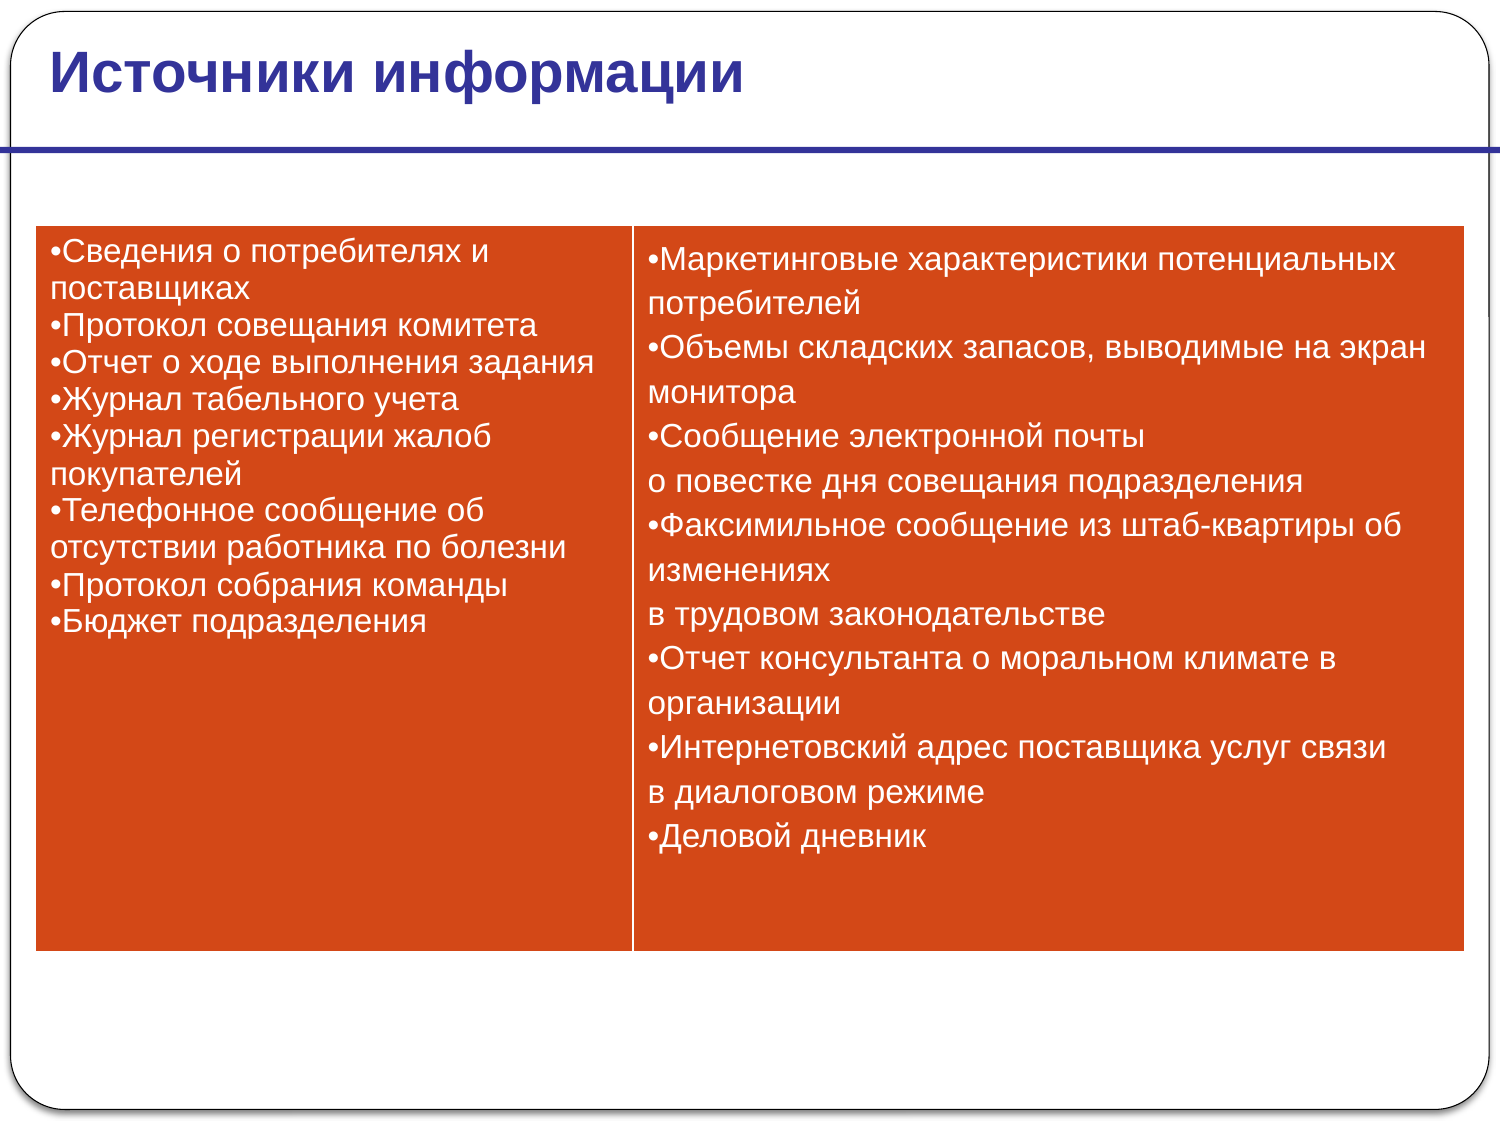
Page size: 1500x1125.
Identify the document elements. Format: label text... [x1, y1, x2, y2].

table_header Сведения о потребителях и поставщиках Протокол совещания комитета Отчет о ходе выполнения задания Журнал табельного учета Журнал регистрации жалоб покупателей Телефонное сообщение об отсутствии работника по болезни Протокол собрания команды Бюджет подразделения [36, 226, 632, 951]
text_box Источники информации [35, 0, 1363, 150]
table_header Маркетинговые характеристики потенциальных потребителей Объемы складских запасов, выводимые на экран монитора Сообщение электронной почты о повестке дня совещания подразделения Факсимильное сообщение из штаб-квартиры об изменениях в трудовом законодательстве Отчет консультанта о моральном климате в организации Интернетовский адрес поставщика услуг связи в диалоговом режиме Деловой дневник [634, 226, 1464, 951]
text_box Источники информации [35, 151, 1363, 163]
